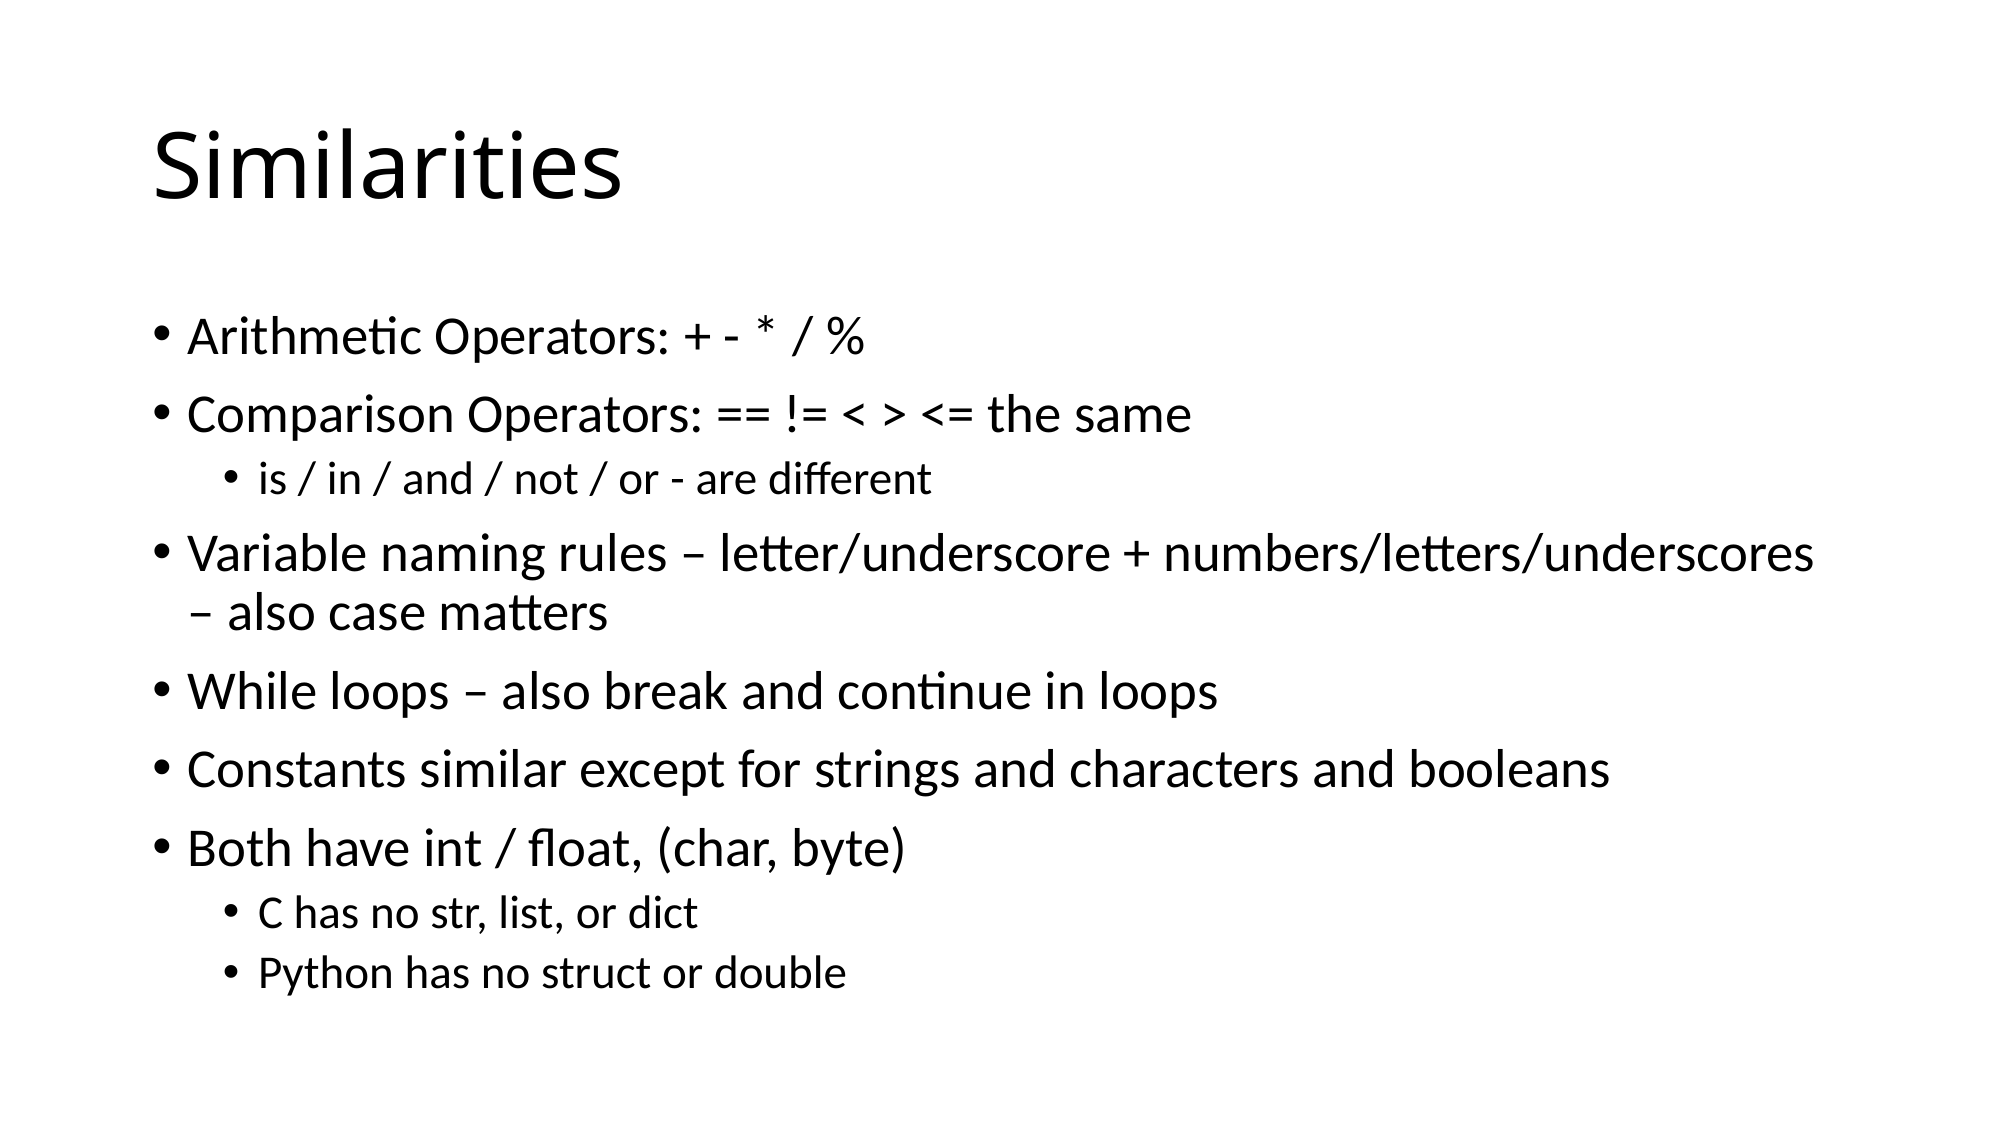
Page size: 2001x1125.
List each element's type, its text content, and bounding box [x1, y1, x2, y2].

title Similarities [137, 59, 1863, 278]
list Arithmetic Operators: + - * / % Comparison Operators: == != < > <= the same is / in / and / not / or - are different Variable naming rules – letter/underscore + numbers/letters/underscores – also case matters While loops – also break and continue in loops Constants similar except for strings and characters and booleans Both have int / float, (char, byte) C has no str, list, or dict Python has no struct or double [137, 299, 1863, 1014]
